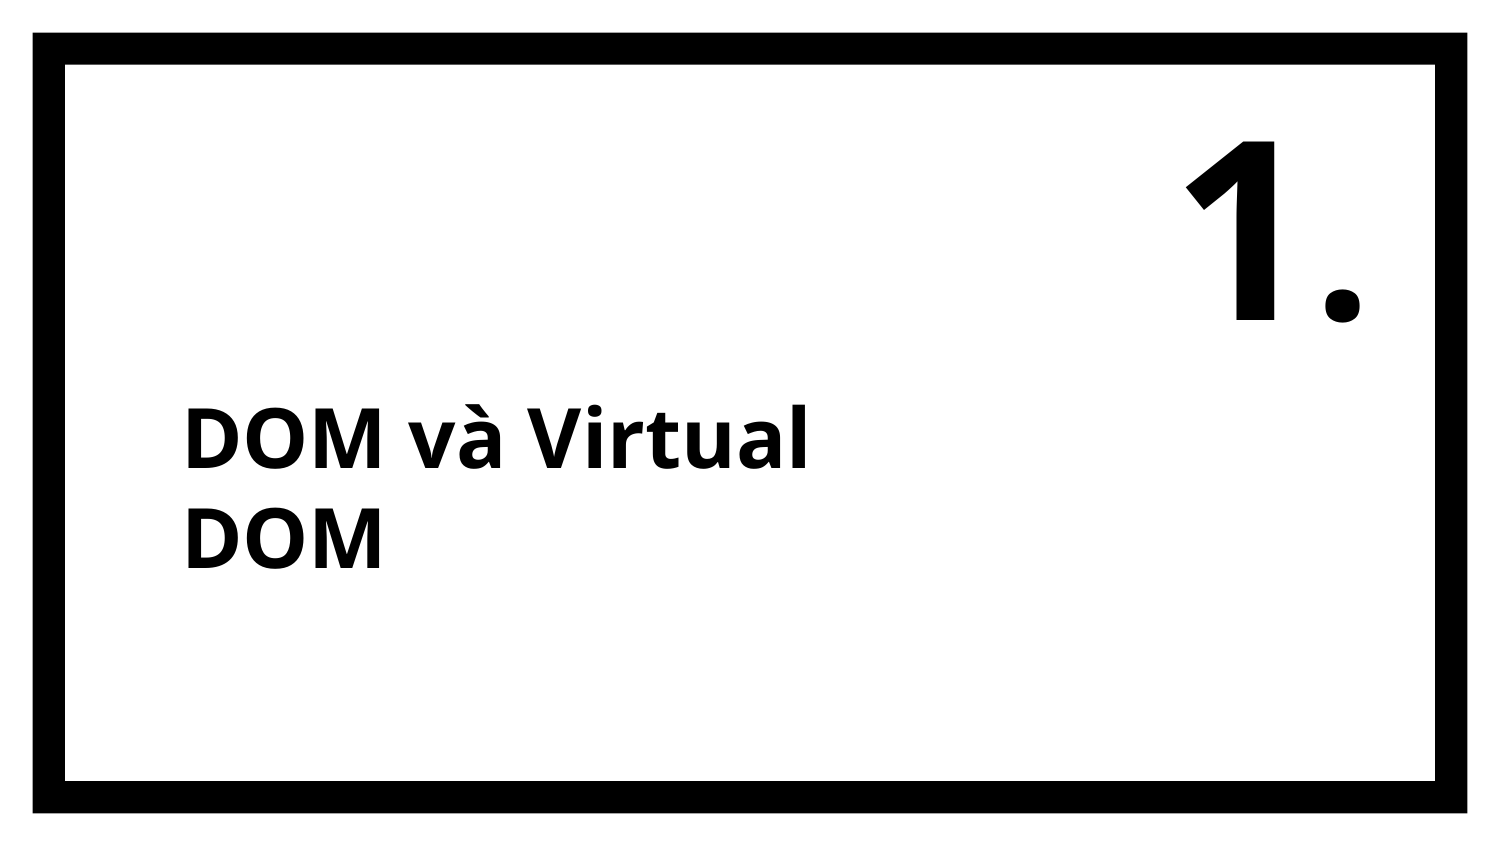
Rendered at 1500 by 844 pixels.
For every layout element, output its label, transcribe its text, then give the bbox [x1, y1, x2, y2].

title DOM và Virtual DOM [166, 409, 979, 600]
text_box 1. [1020, 55, 1387, 373]
